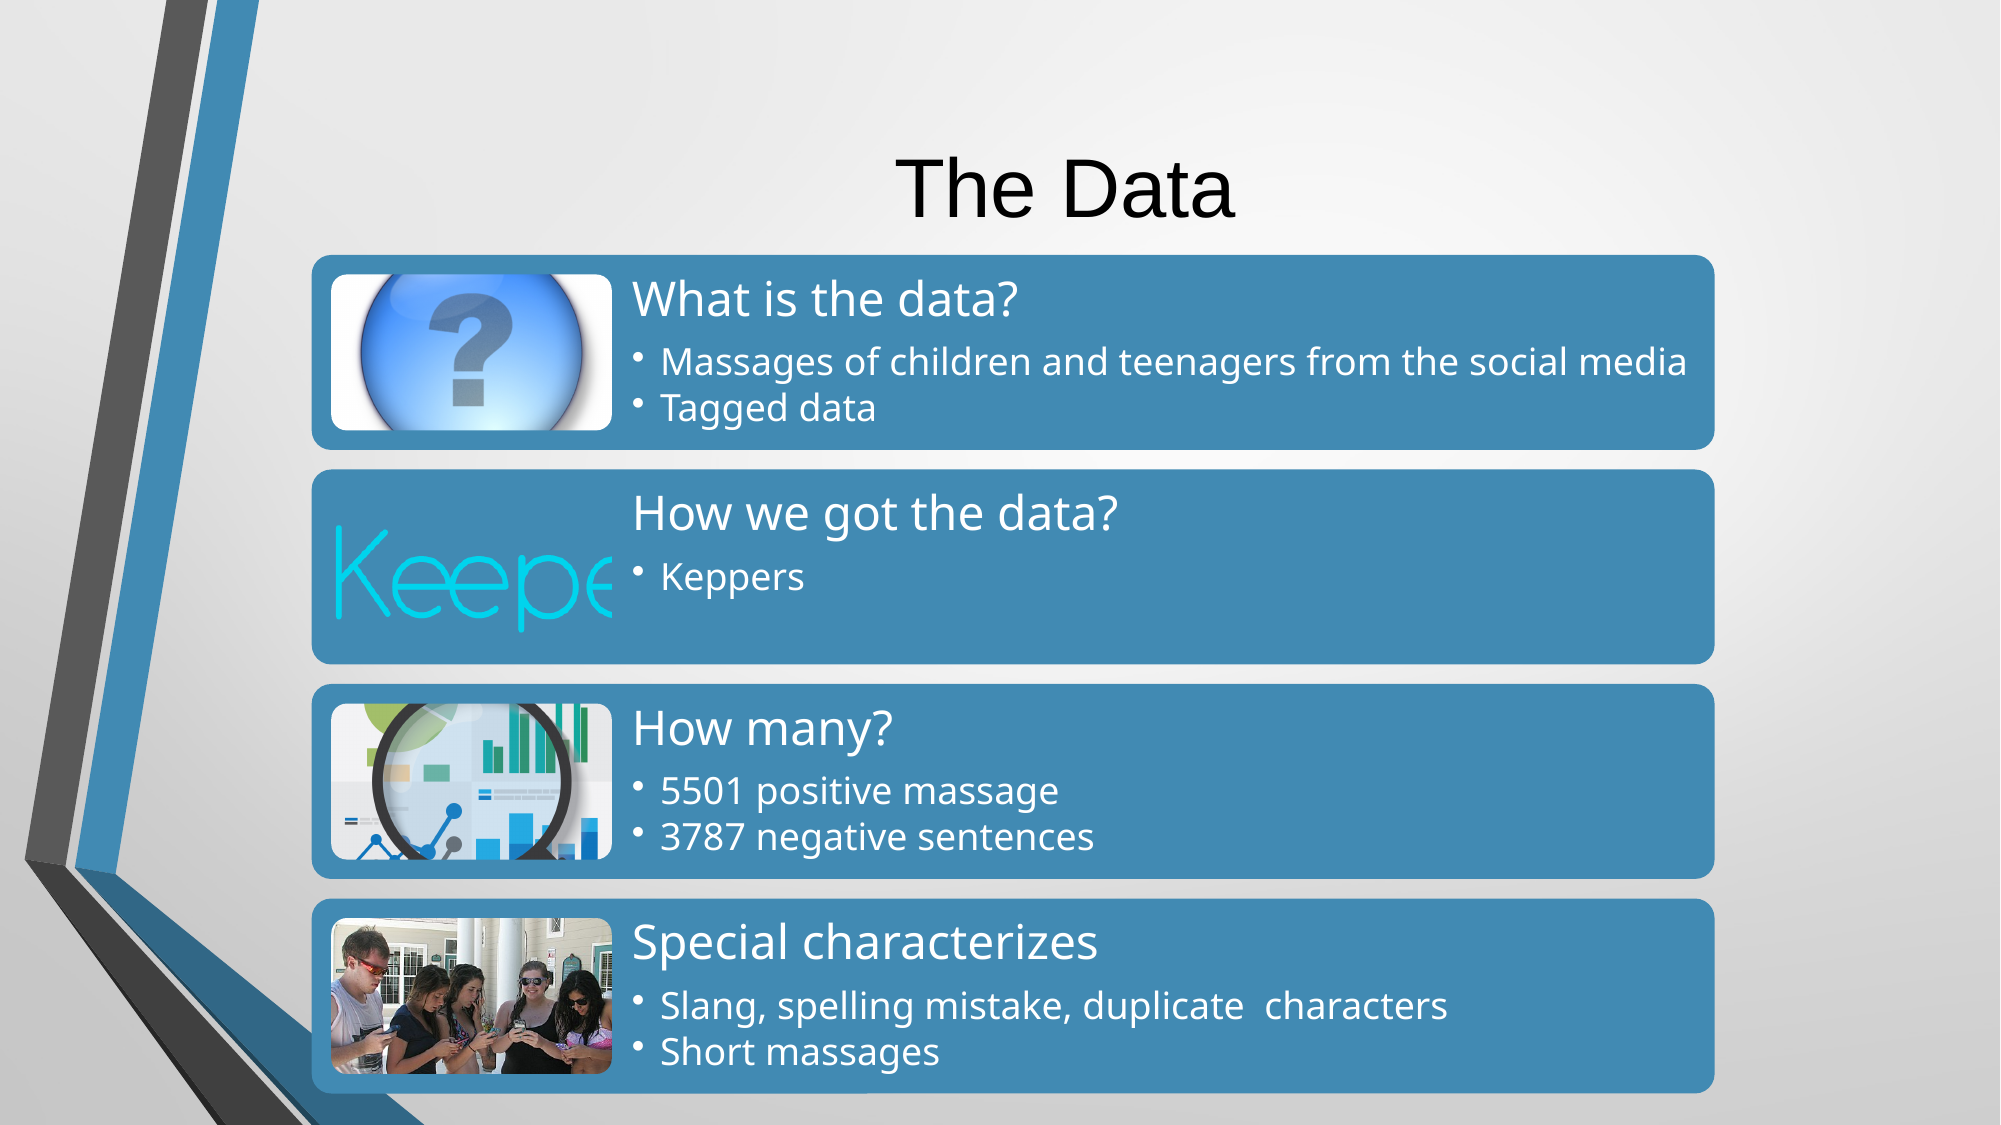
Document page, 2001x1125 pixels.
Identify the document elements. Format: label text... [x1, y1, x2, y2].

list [311, 254, 1715, 1095]
title The Data [243, 112, 1887, 255]
